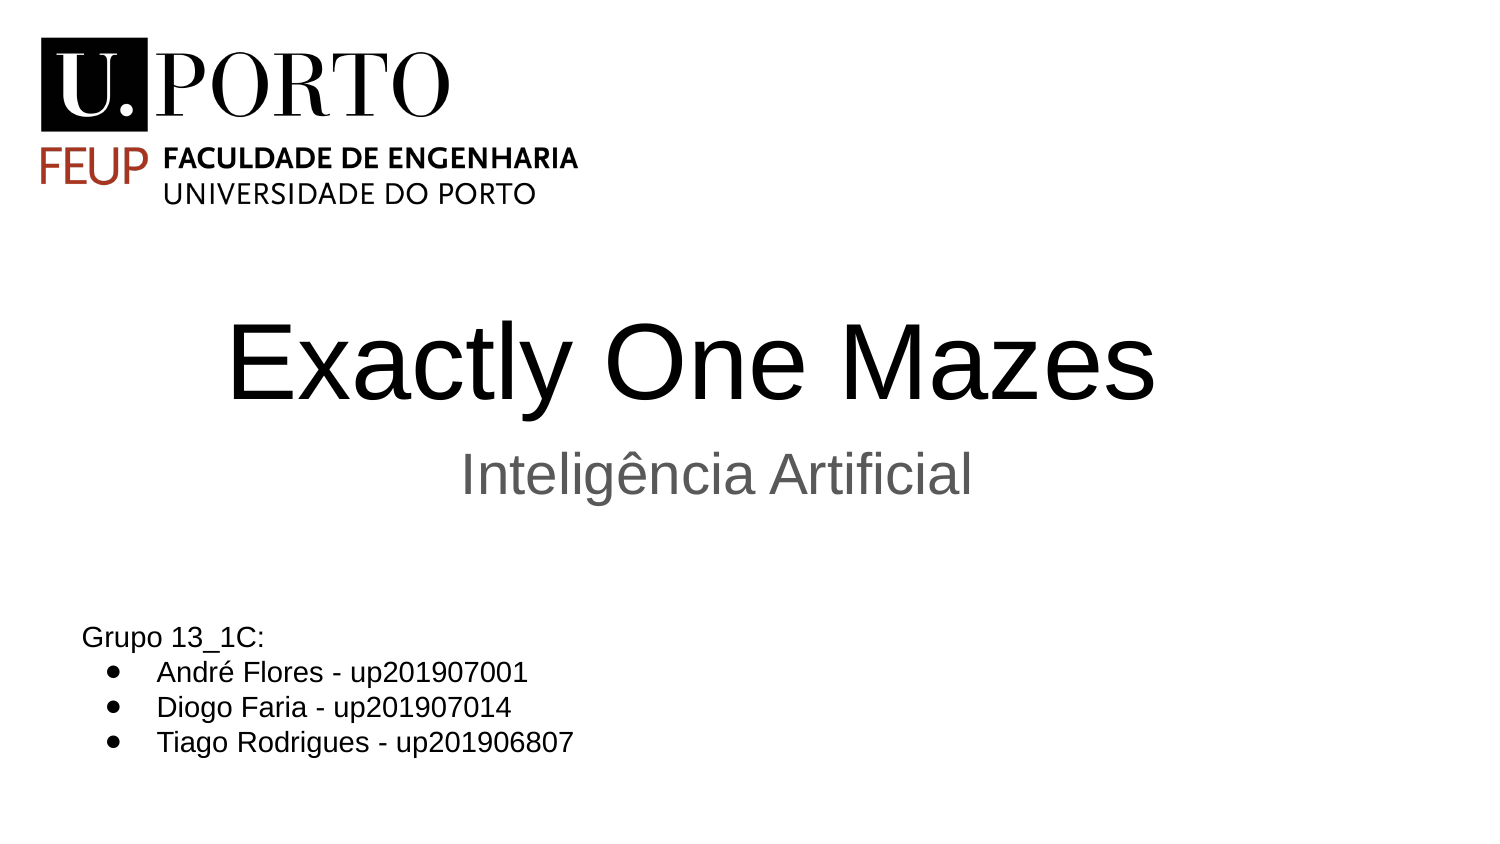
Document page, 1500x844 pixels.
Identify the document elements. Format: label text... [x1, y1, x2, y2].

subtitle Inteligência Artificial [18, 406, 1417, 537]
text_box Grupo 13_1C: André Flores - up201907001 Diogo Faria - up201907014 Tiago Rodrigues - up201906807 [66, 603, 617, 773]
title Exactly One Mazes [51, 188, 1449, 526]
picture [27, 23, 591, 219]
